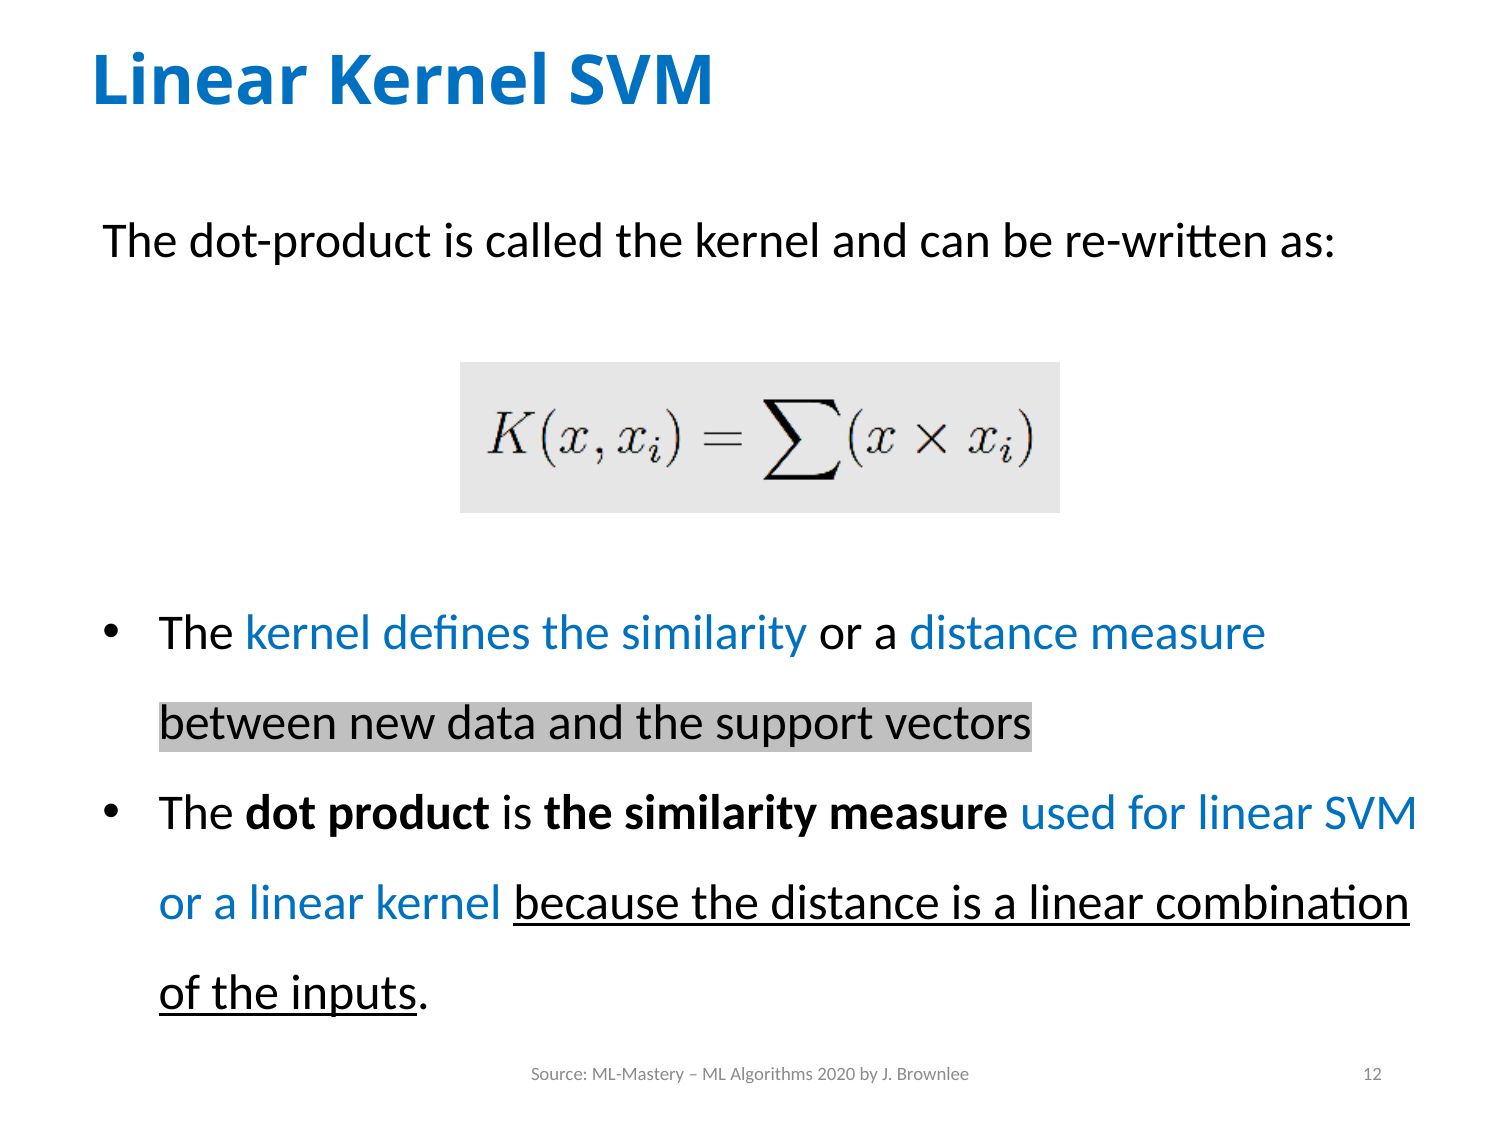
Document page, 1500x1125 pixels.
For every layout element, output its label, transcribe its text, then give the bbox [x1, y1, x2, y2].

title Linear Kernel SVM [75, 37, 1369, 128]
footer Source: ML-Mastery – ML Algorithms 2020 by J. Brownlee [496, 1042, 1004, 1103]
text_box The dot-product is called the kernel and can be re-written as: [87, 199, 1363, 275]
text_box The kernel defines the similarity or a distance measure between new data and the support vectors The dot product is the similarity measure used for linear SVM or a linear kernel because the distance is a linear combination of the inputs. [87, 562, 1446, 1028]
slide_number 12 [1059, 1042, 1397, 1103]
picture [460, 362, 1060, 513]
